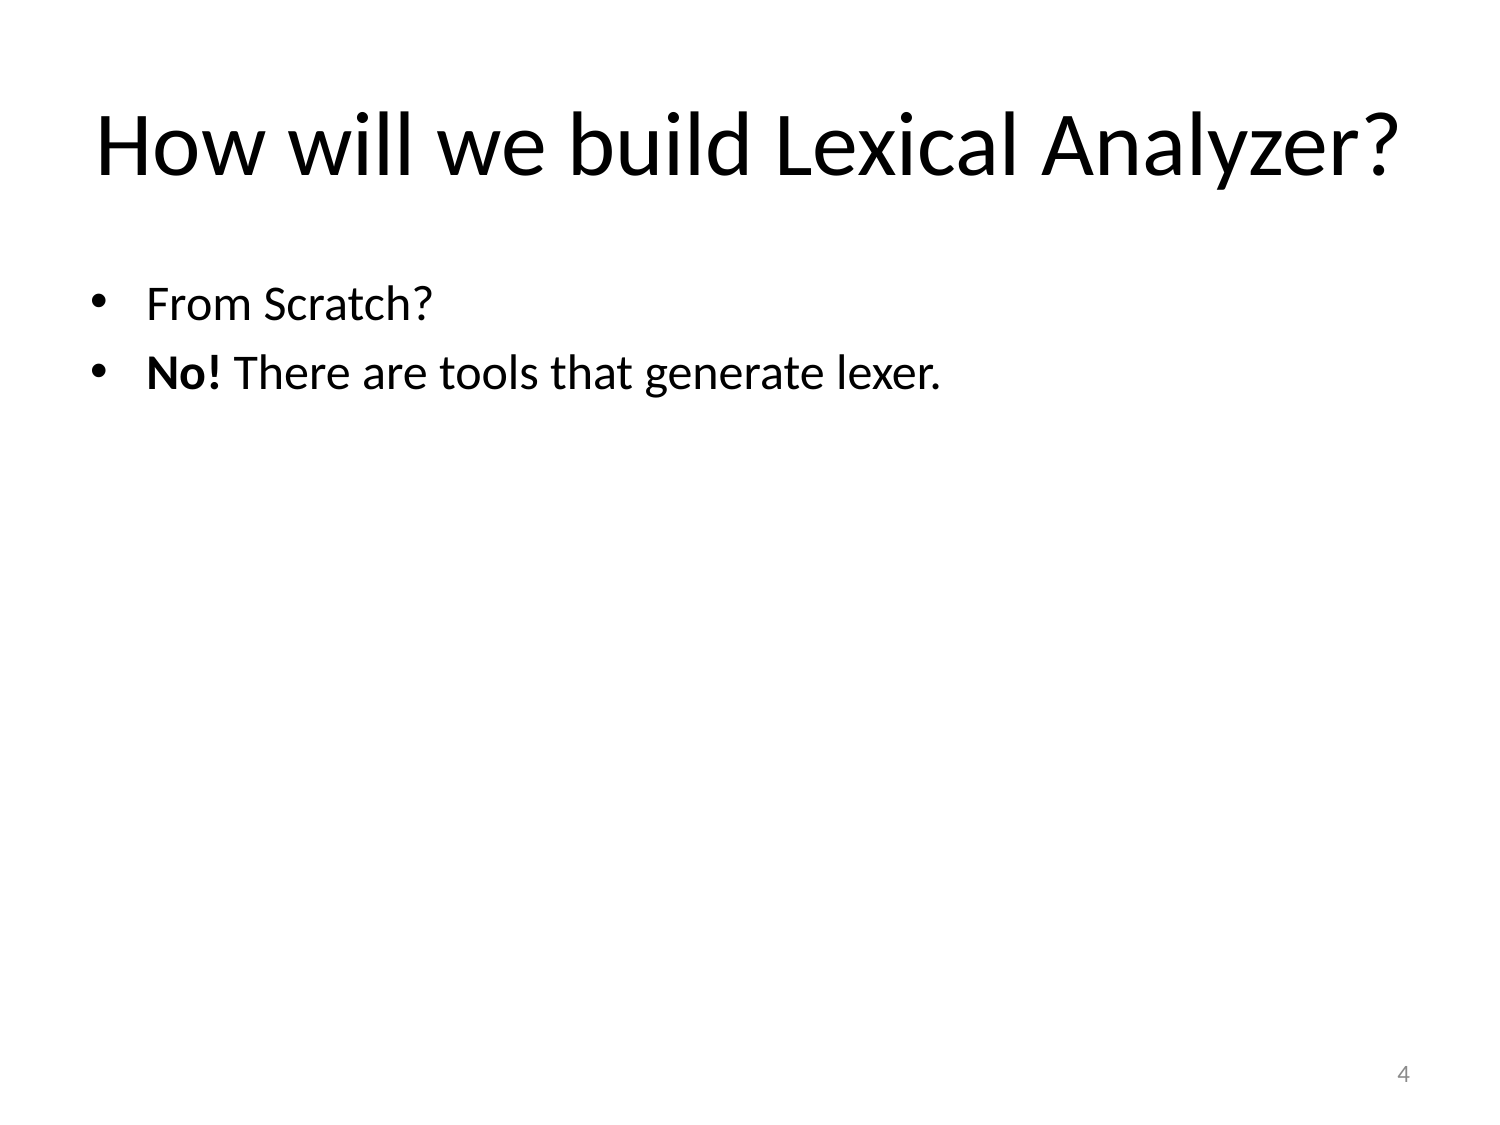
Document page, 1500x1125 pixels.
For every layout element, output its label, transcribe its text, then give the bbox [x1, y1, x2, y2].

list From Scratch? No! There are tools that generate lexer. [75, 262, 1425, 1005]
slide_number 4 [1074, 1042, 1425, 1103]
title How will we build Lexical Analyzer? [75, 45, 1425, 233]
